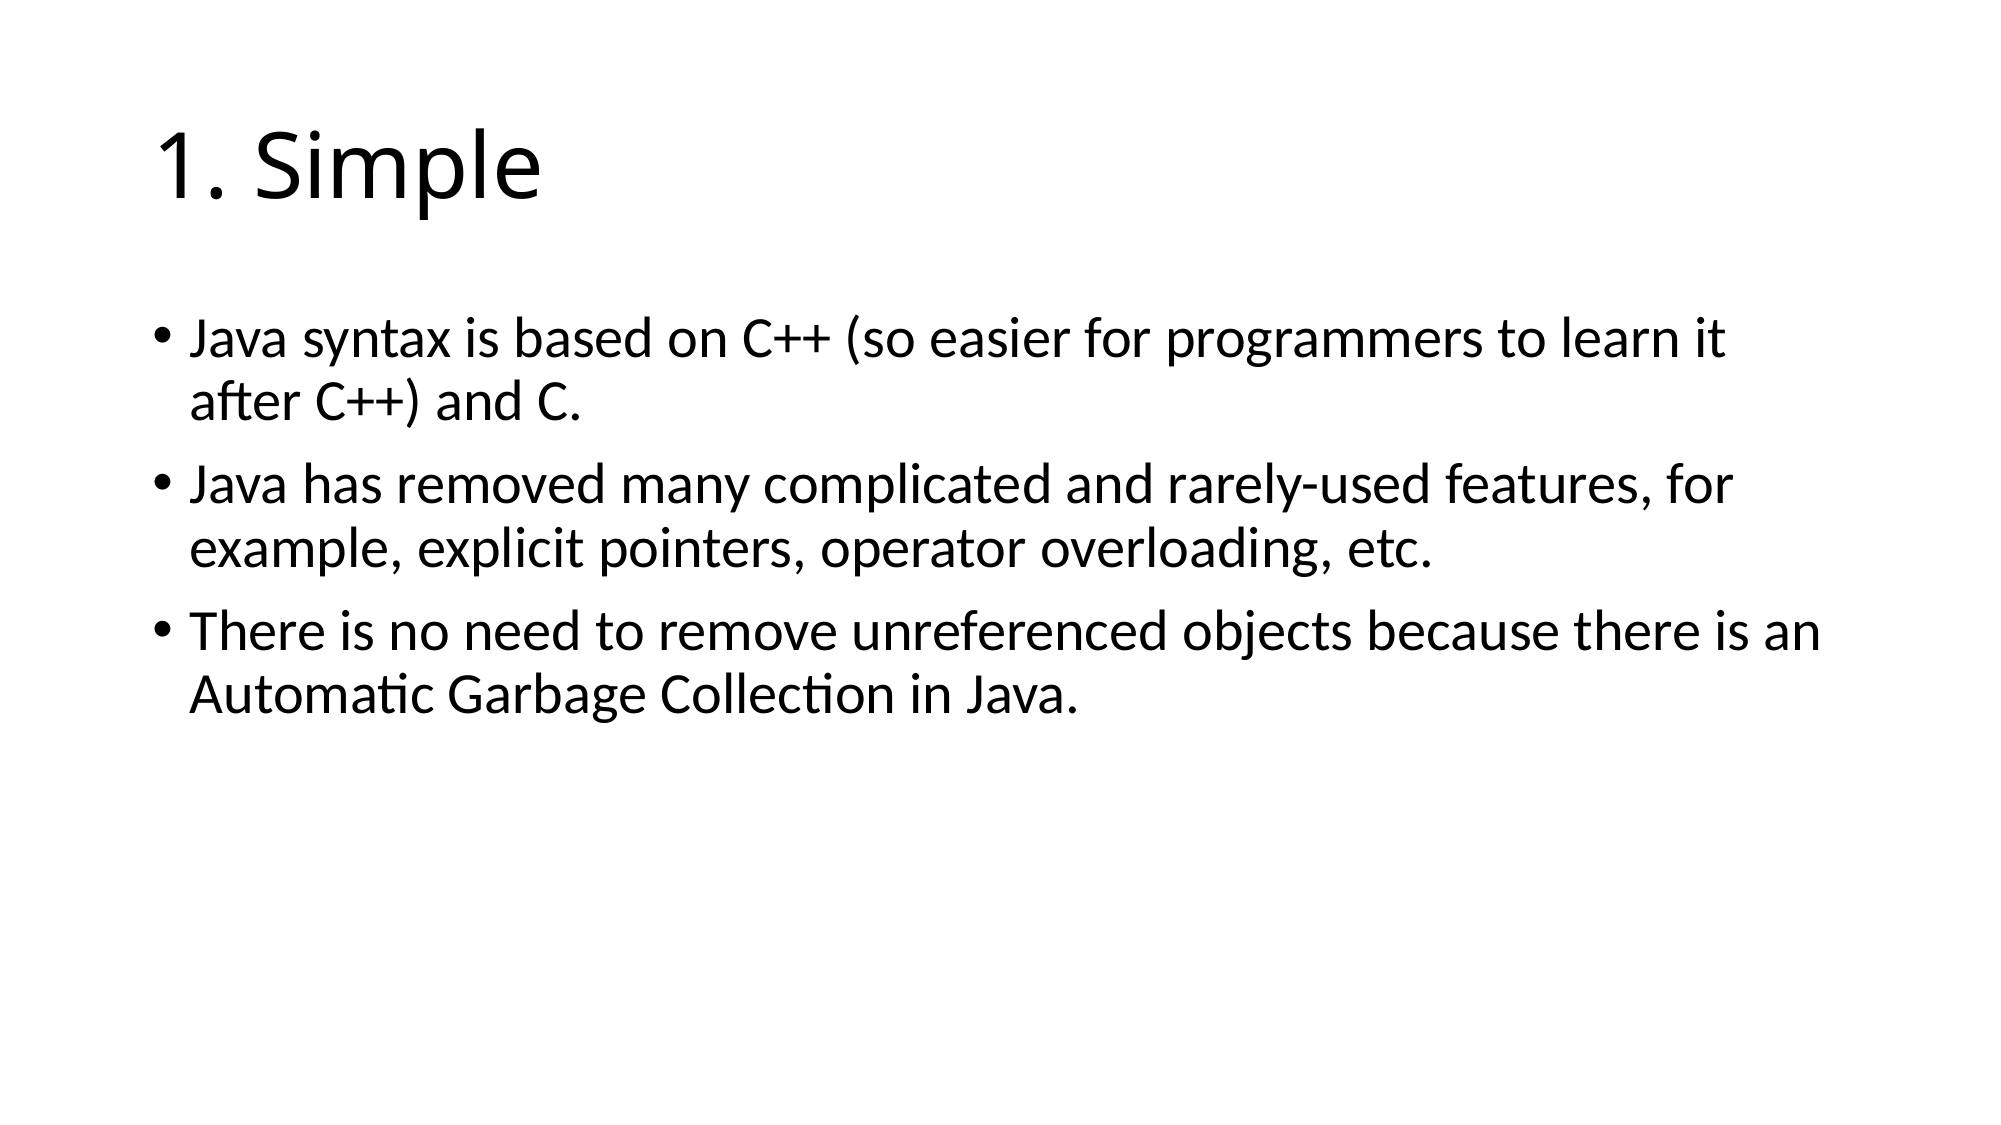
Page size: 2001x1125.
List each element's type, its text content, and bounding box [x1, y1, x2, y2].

title 1. Simple [137, 59, 1863, 278]
list Java syntax is based on C++ (so easier for programmers to learn it after C++) and C. Java has removed many complicated and rarely-used features, for example, explicit pointers, operator overloading, etc. There is no need to remove unreferenced objects because there is an Automatic Garbage Collection in Java. [137, 299, 1863, 1014]
